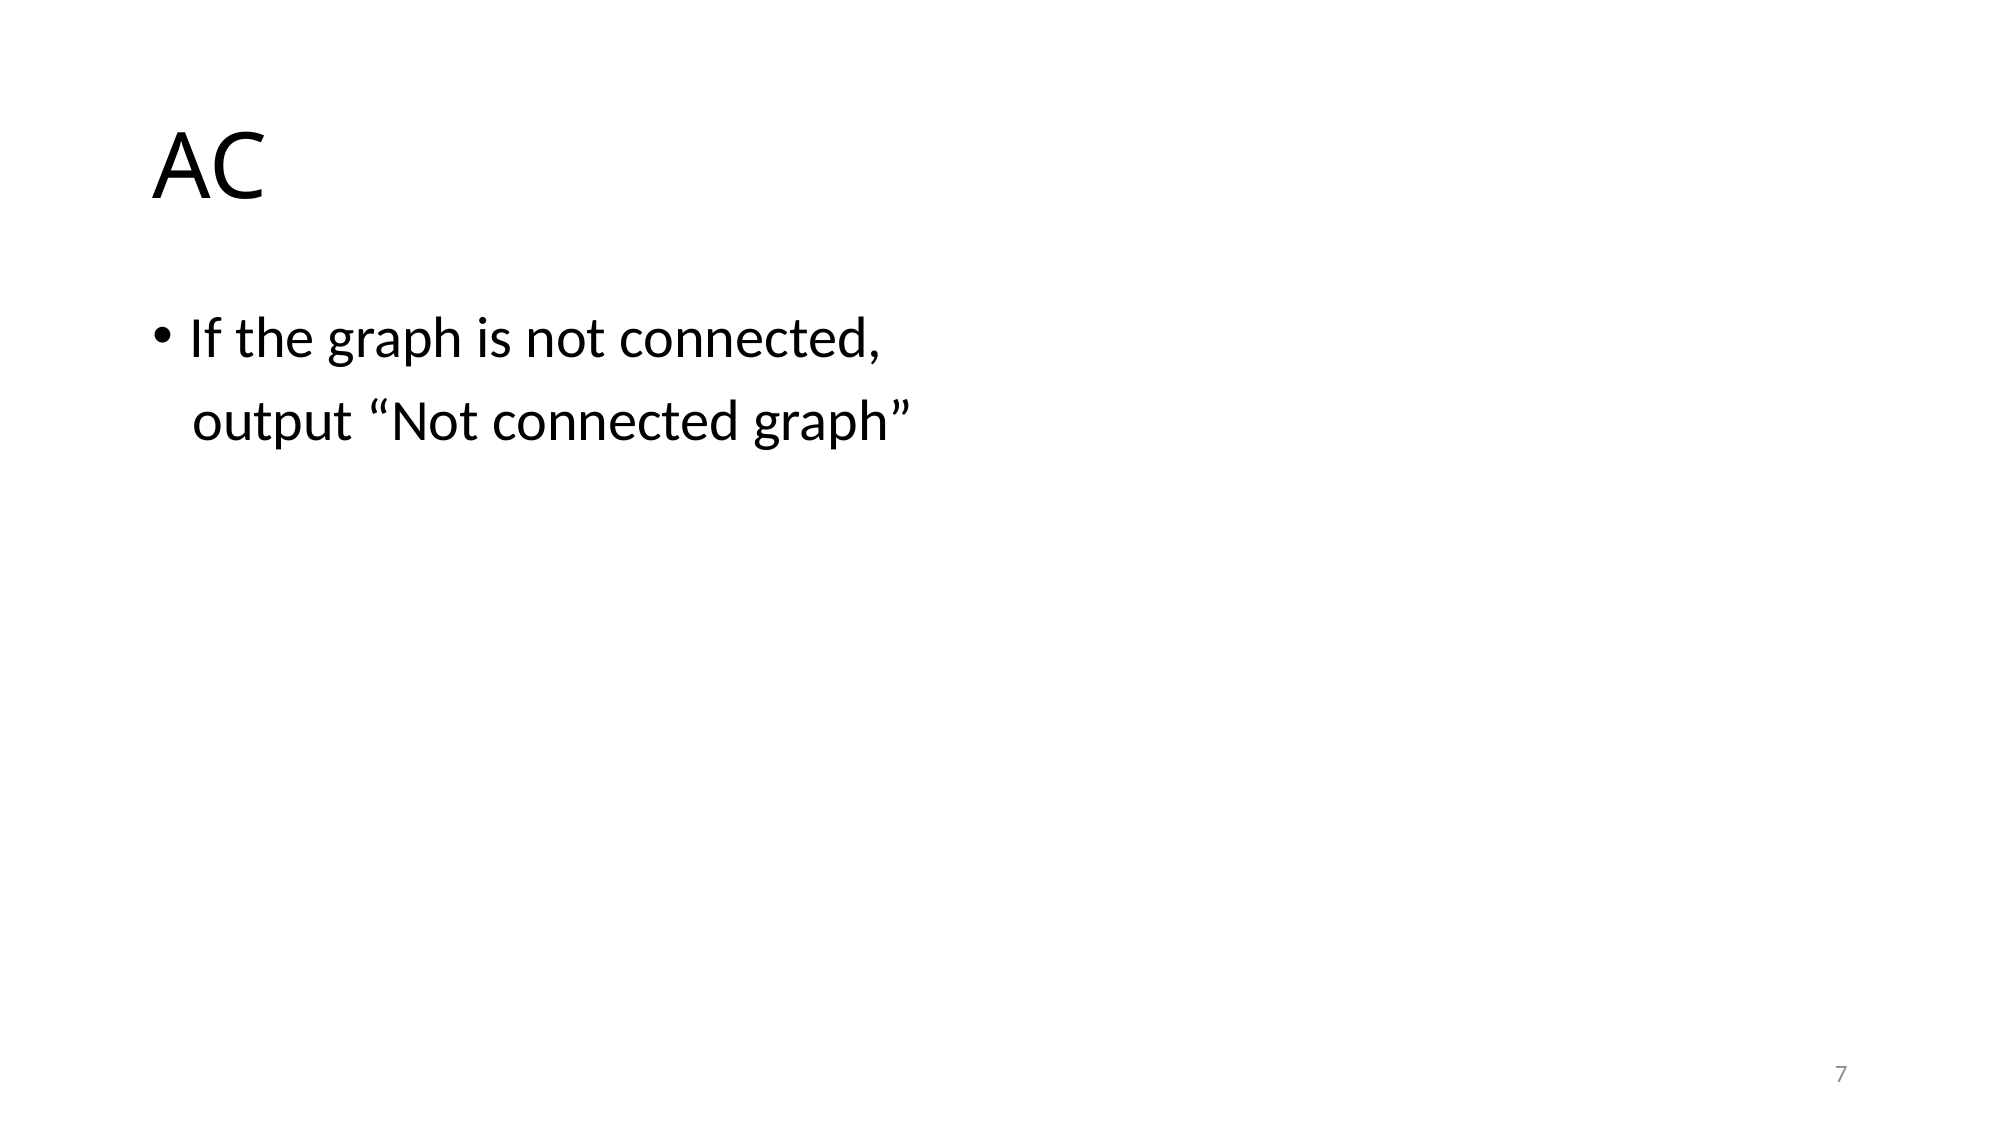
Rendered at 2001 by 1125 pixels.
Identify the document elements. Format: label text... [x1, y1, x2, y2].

slide_number 7 [1412, 1042, 1863, 1103]
list If the graph is not connected, output “Not connected graph” [137, 299, 1863, 1103]
title AC [137, 59, 1863, 278]
